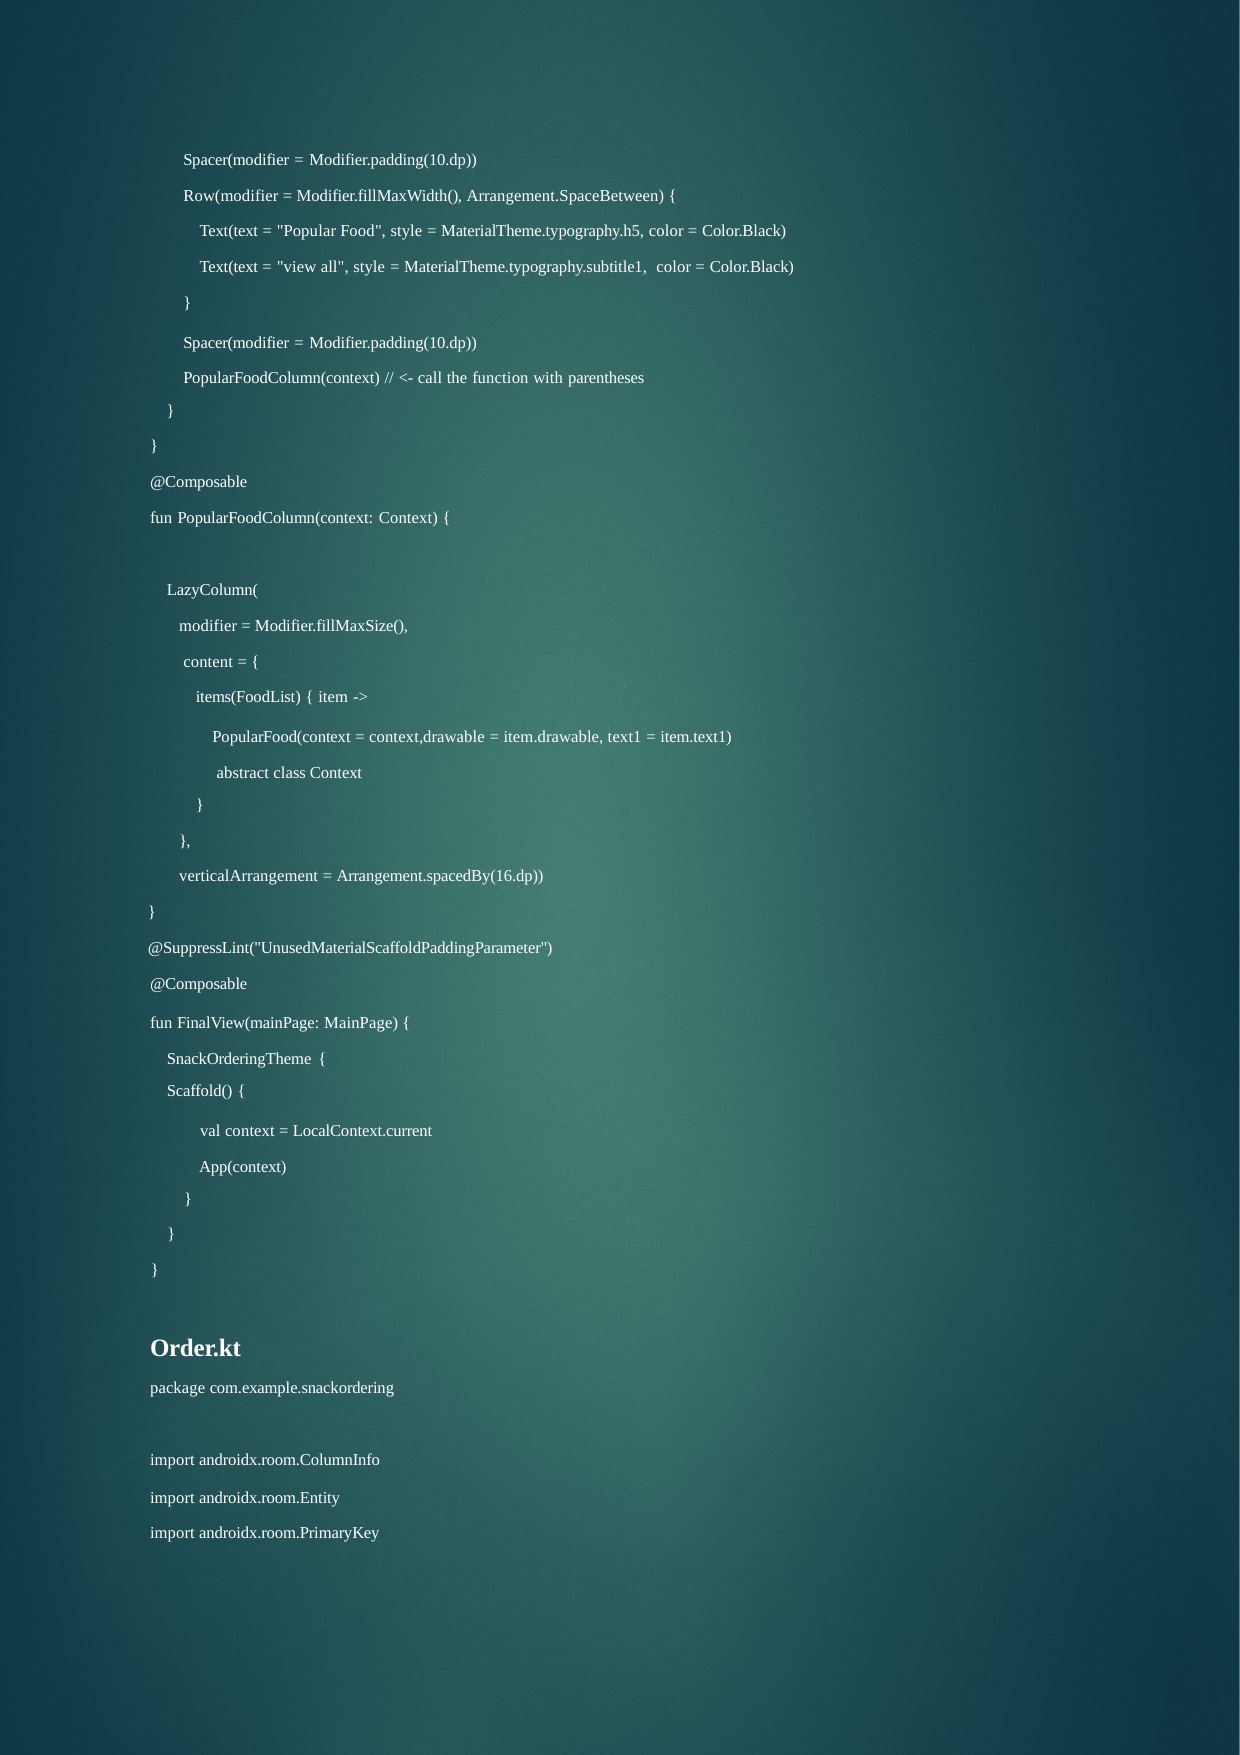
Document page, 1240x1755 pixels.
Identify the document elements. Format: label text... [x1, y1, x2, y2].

text_box import androidx.room.ColumnInfo import androidx.room.Entity import androidx.room.PrimaryKey [147, 1446, 385, 1543]
text_box Order.kt package com.example.snackordering [147, 1328, 399, 1397]
text_box LazyColumn( modifier = Modifier.fillMaxSize(), content = { items(FoodList) { item -> PopularFood(context = context,drawable = item.drawable, text1 = item.text1) abstract class Context } }, verticalArrangement = Arrangement.spacedBy(16.dp)) } @SuppressLint("UnusedMaterialScaffoldPaddingParameter") @Composable fun FinalView(mainPage: MainPage) { SnackOrderingTheme { Scaffold() { val context = LocalContext.current App(context) } } } [147, 576, 737, 1280]
text_box Spacer(modifier = Modifier.padding(10.dp)) Row(modifier = Modifier.fillMaxWidth(), Arrangement.SpaceBetween) { Text(text = "Popular Food", style = MaterialTheme.typography.h5, color = Color.Black) Text(text = "view all", style = MaterialTheme.typography.subtitle1, color = Color.Black) } Spacer(modifier = Modifier.padding(10.dp)) PopularFoodColumn(context) // <- call the function with parentheses } } @Composable fun PopularFoodColumn(context: Context) { [147, 146, 798, 527]
